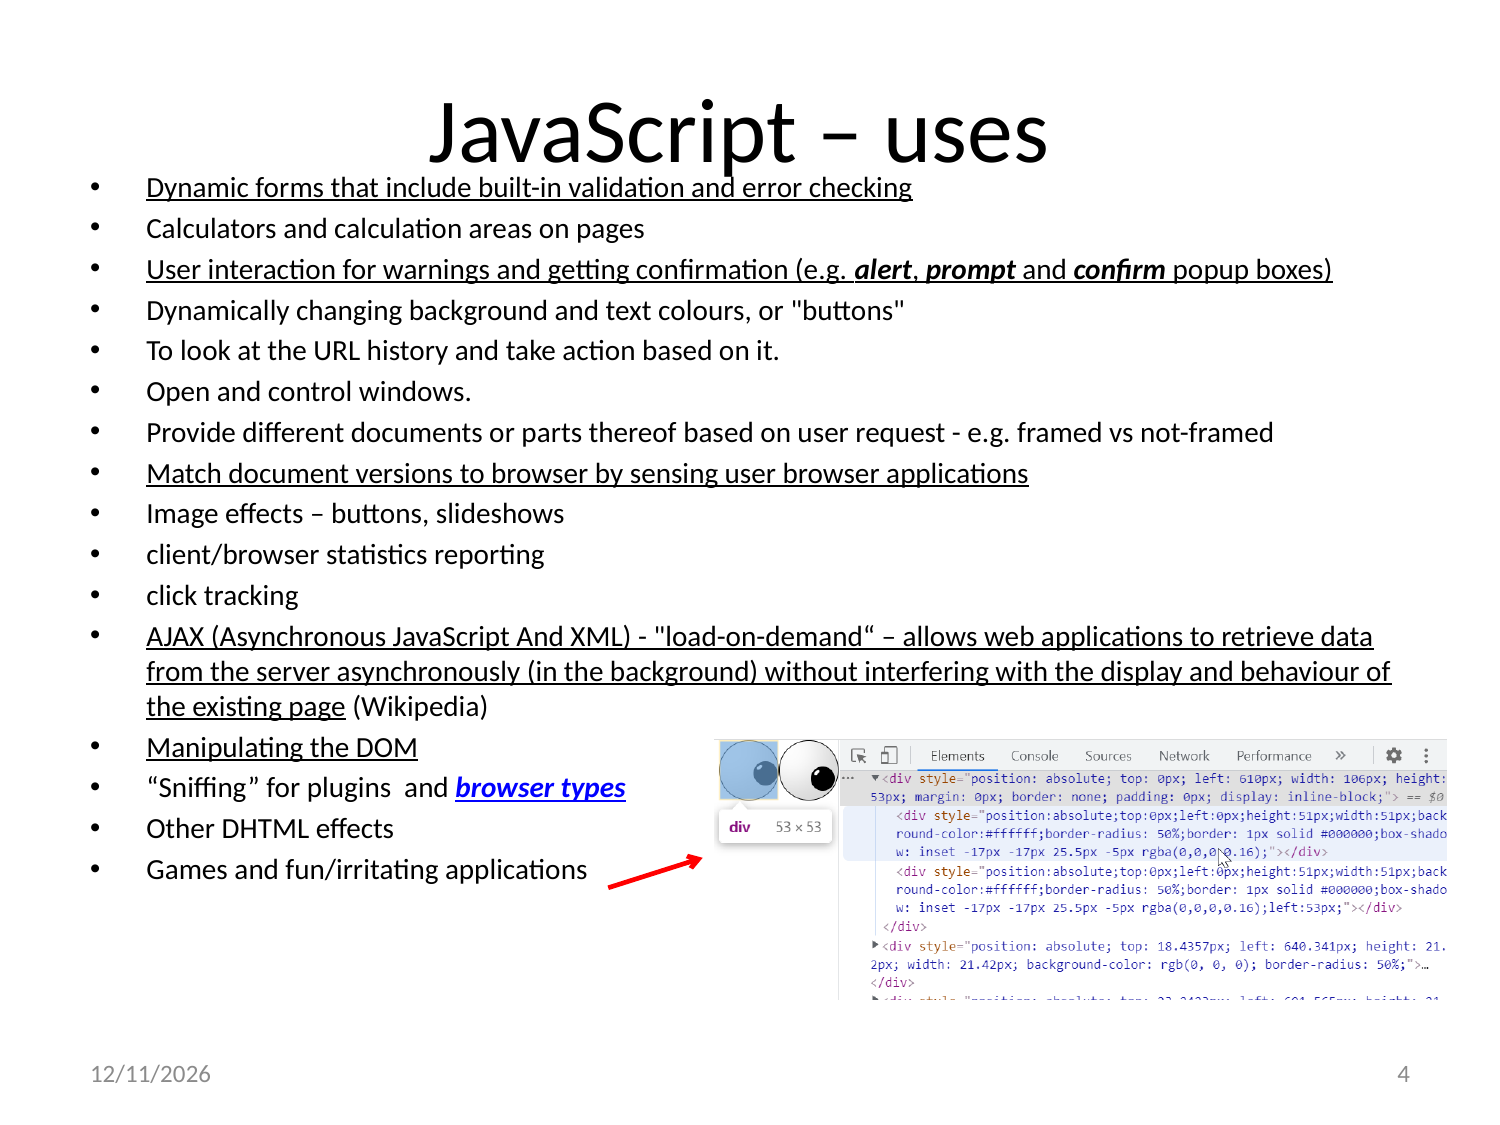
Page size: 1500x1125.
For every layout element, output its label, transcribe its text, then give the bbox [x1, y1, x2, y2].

picture [714, 739, 1448, 1000]
slide_number 4 [1074, 1042, 1425, 1103]
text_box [607, 857, 703, 888]
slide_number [75, 1042, 425, 1103]
title JavaScript – uses [74, 44, 1426, 233]
list Dynamic forms that include built-in validation and error checking Calculators and calculation areas on pages User interaction for warnings and getting confirmation (e.g. alert, prompt and confirm popup boxes) Dynamically changing background and text colours, or "buttons" To look at the URL history and take action based on it. Open and control windows. Provide different documents or parts thereof based on user request - e.g. framed vs not-framed Match document versions to browser by sensing user browser applications Image effects – buttons, slideshows client/browser statistics reporting click tracking AJAX (Asynchronous JavaScript And XML) - "load-on-demand“ – allows web applications to retrieve data from the server asynchronously (in the background) without interfering with the display and behaviour of the existing page (Wikipedia) Manipulating the DOM “Sniffing” for plugins and browser types Other DHTML effects Games and fun/irritating applications [74, 233, 1426, 904]
